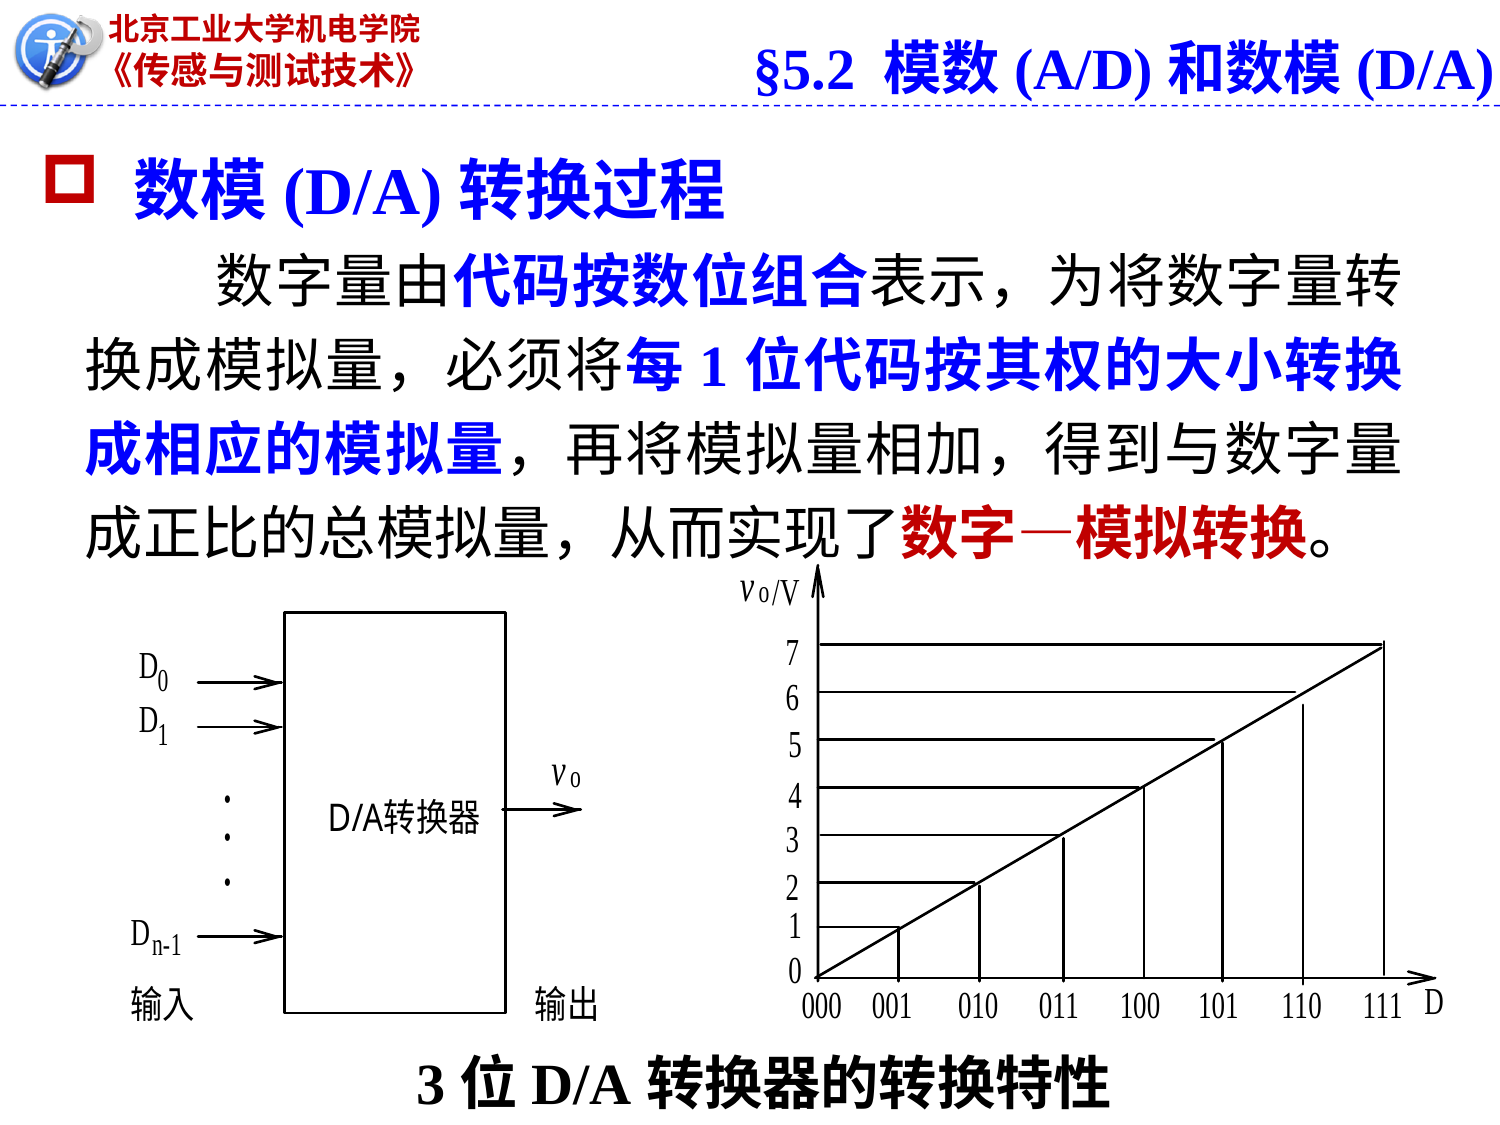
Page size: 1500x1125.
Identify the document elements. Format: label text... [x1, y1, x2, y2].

text_box 数字量由代码按数位组合表示，为将数字量转换成模拟量，必须将每1位代码按其权的大小转换成相应的模拟量，再将模拟量相加，得到与数字量成正比的总模拟量，从而实现了数字—模拟转换。 [70, 222, 1418, 574]
text_box 数模(D/A)转换过程 [26, 140, 741, 236]
text_box 3位D/A转换器的转换特性 [401, 1046, 1127, 1124]
picture [116, 545, 1465, 1039]
picture [11, 4, 107, 100]
text_box §5.2 模数(A/D)和数模(D/A) [738, 23, 1500, 109]
